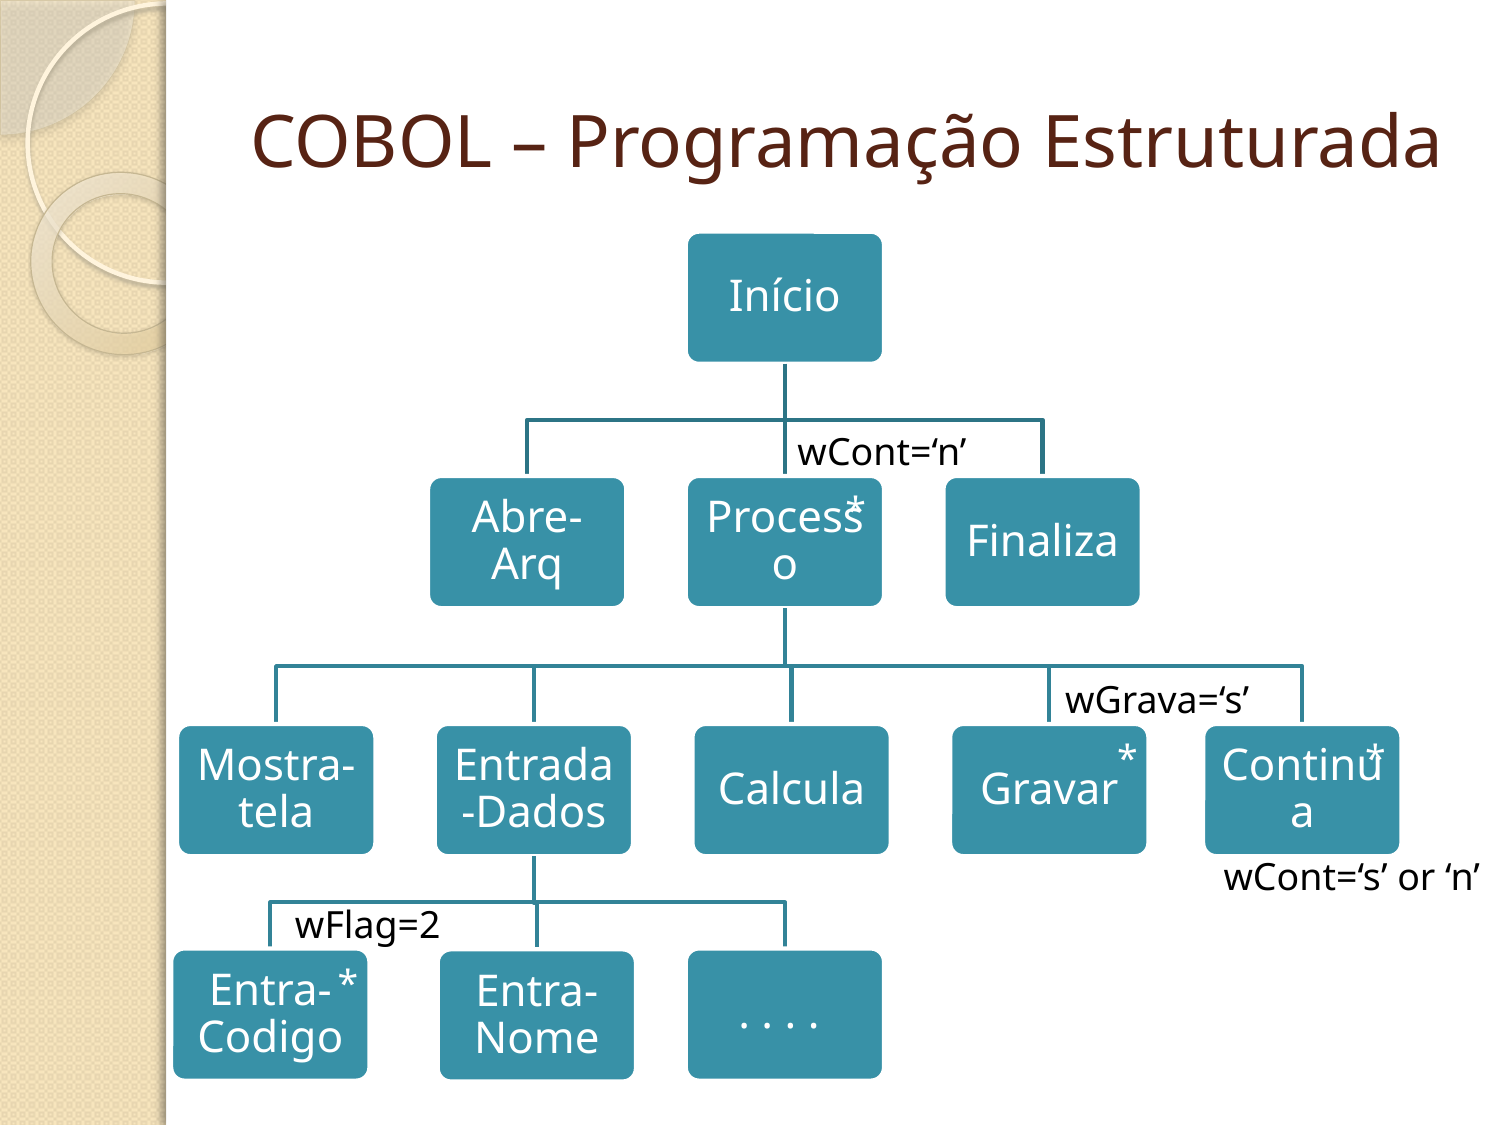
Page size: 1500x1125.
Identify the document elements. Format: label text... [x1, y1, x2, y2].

text_box wCont=‘s’ or ‘n’ [1408, 845, 1496, 906]
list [170, 231, 1402, 1095]
title COBOL – Programação Estruturada [235, 45, 1466, 233]
